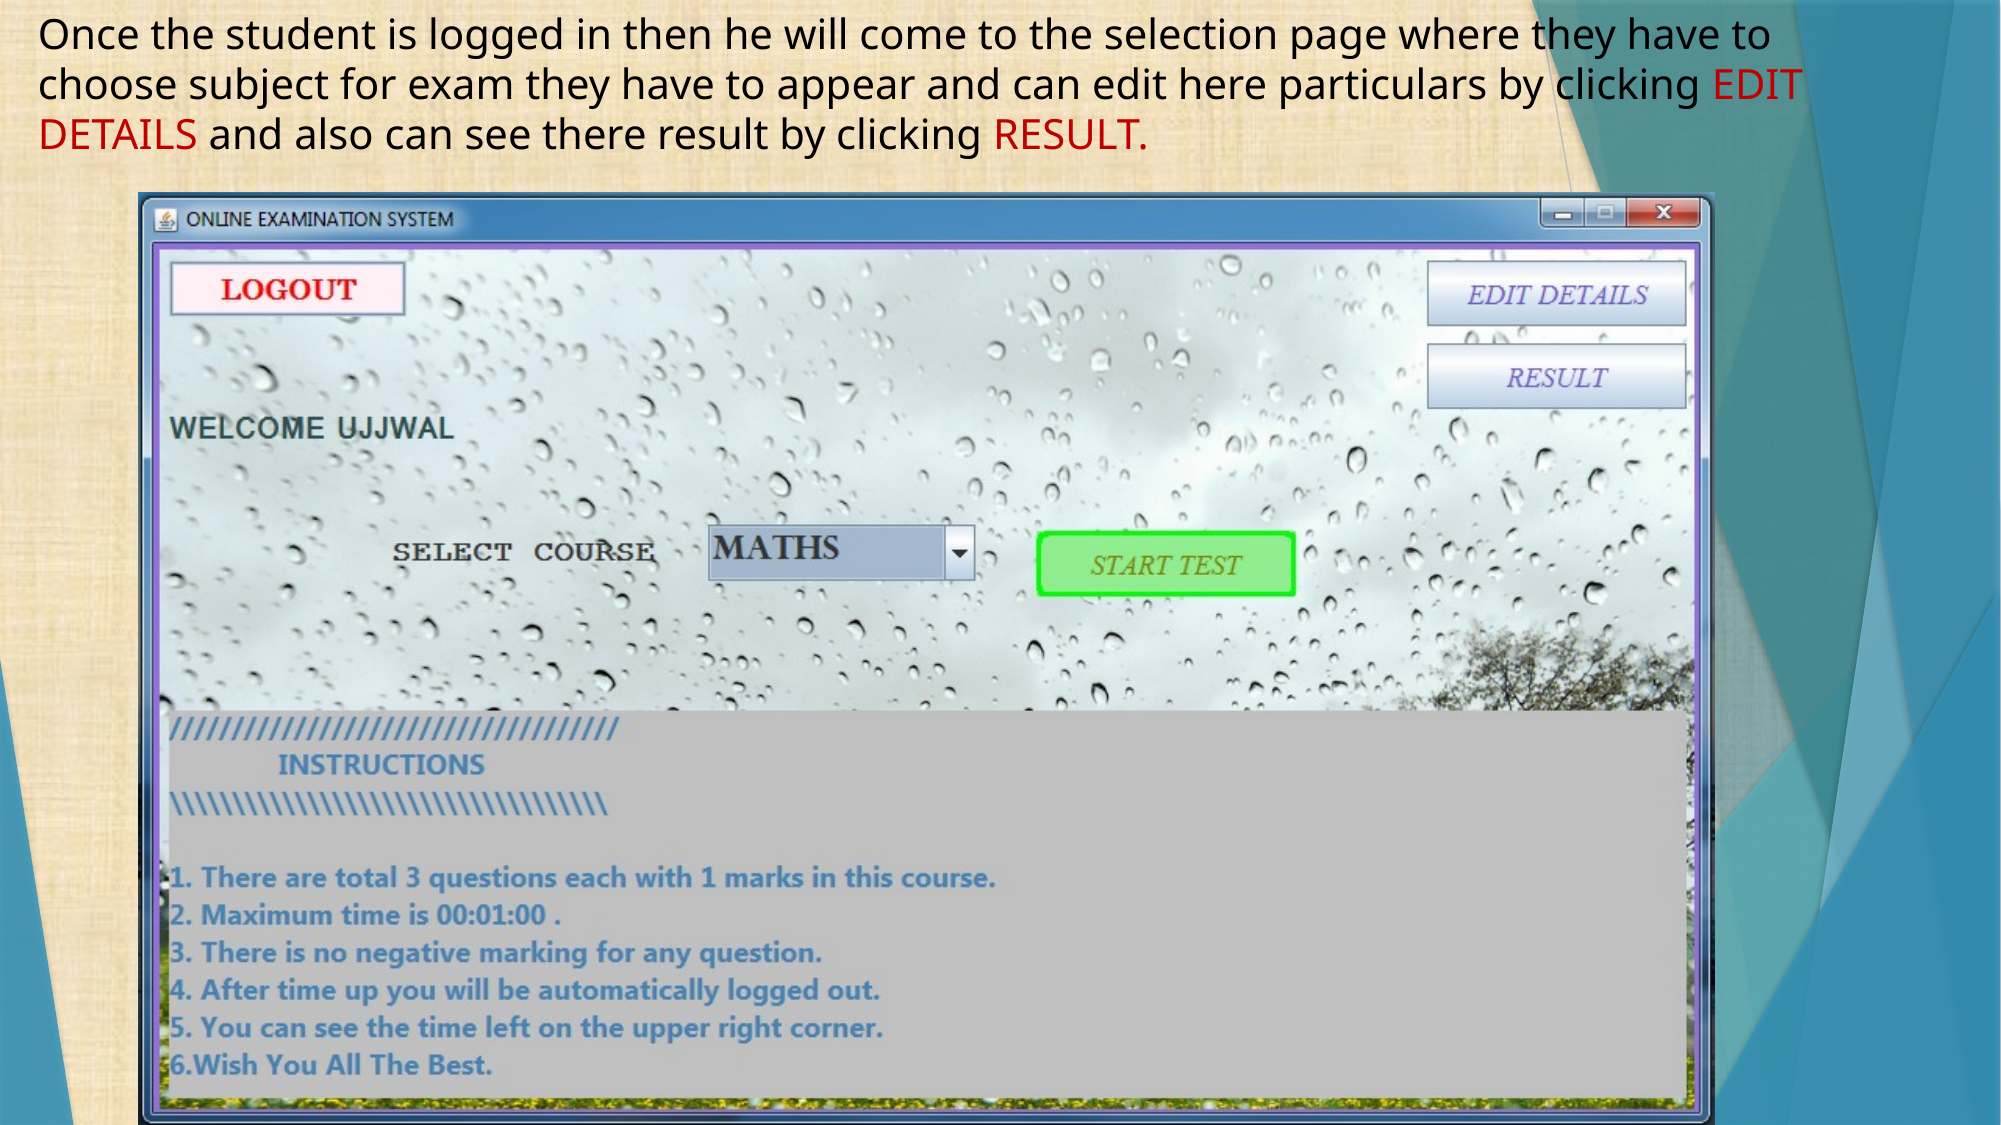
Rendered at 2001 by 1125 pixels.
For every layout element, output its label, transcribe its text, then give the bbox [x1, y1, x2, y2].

picture [137, 191, 1716, 1125]
text_box Once the student is logged in then he will come to the selection page where they have to choose subject for exam they have to appear and can edit here particulars by clicking EDIT DETAILS and also can see there result by clicking RESULT. [23, 0, 1830, 165]
